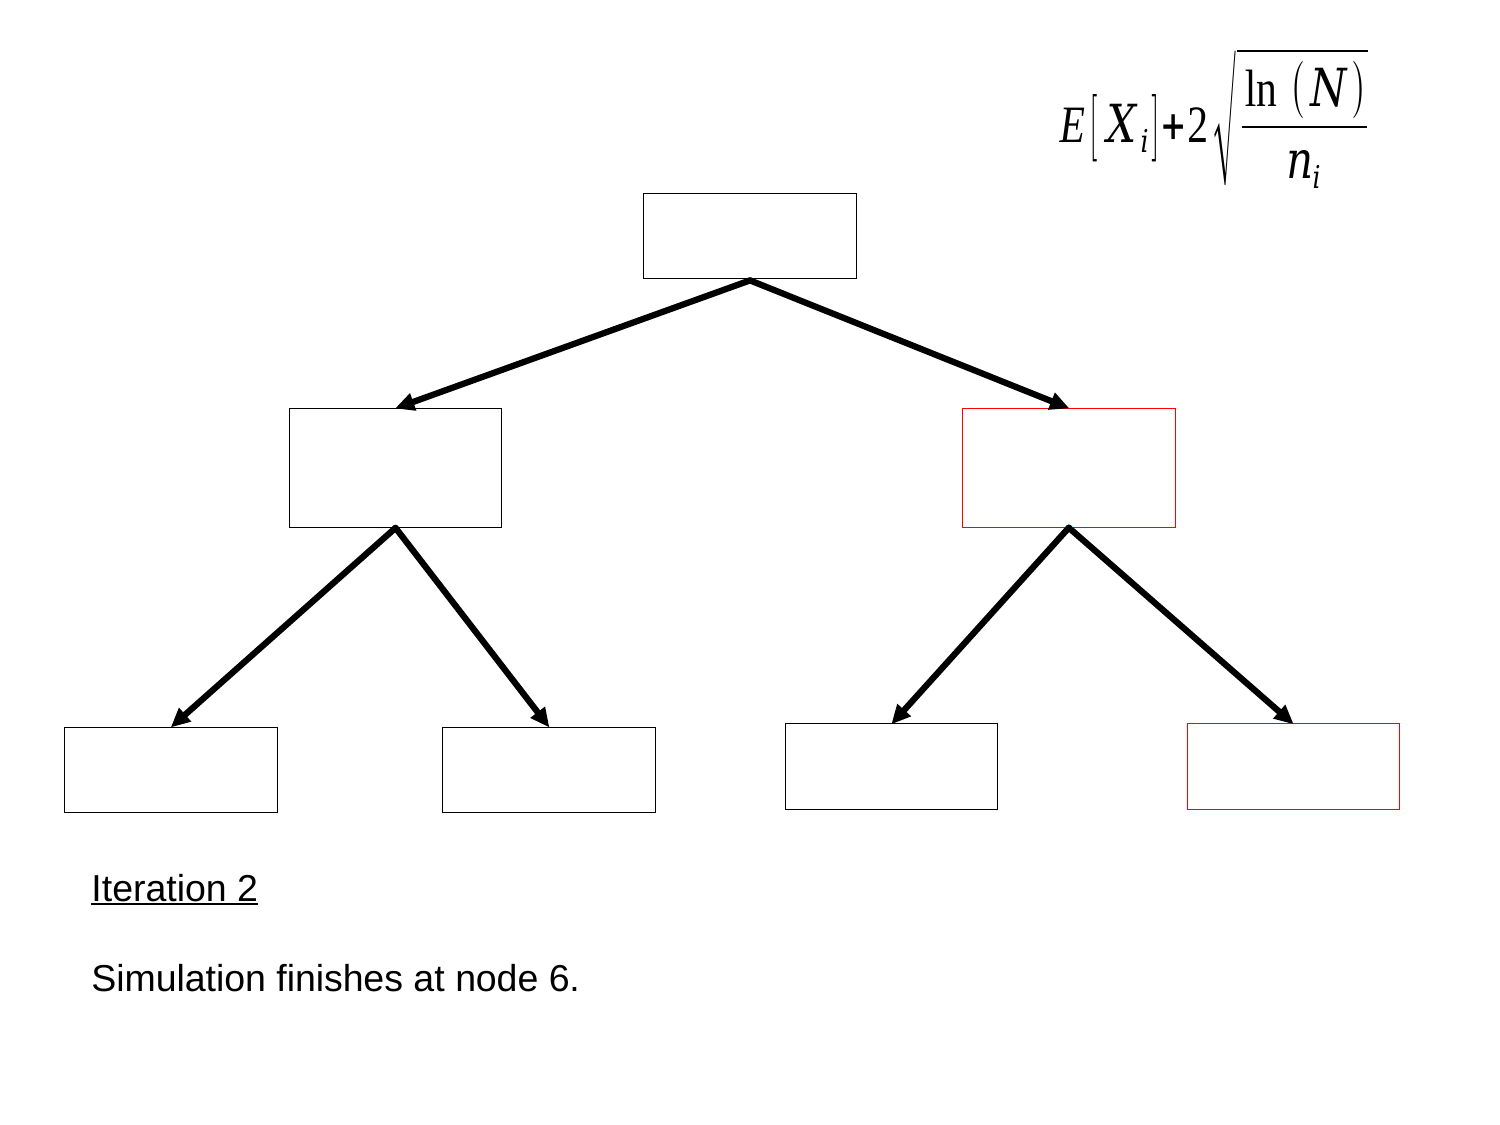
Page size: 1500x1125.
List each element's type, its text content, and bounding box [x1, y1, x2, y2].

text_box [891, 529, 1070, 725]
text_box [749, 280, 1070, 409]
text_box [1071, 529, 1294, 725]
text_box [395, 280, 747, 409]
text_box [170, 529, 393, 728]
text_box Iteration 2 Simulation finishes at node 6. [76, 856, 1400, 1056]
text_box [395, 529, 550, 728]
